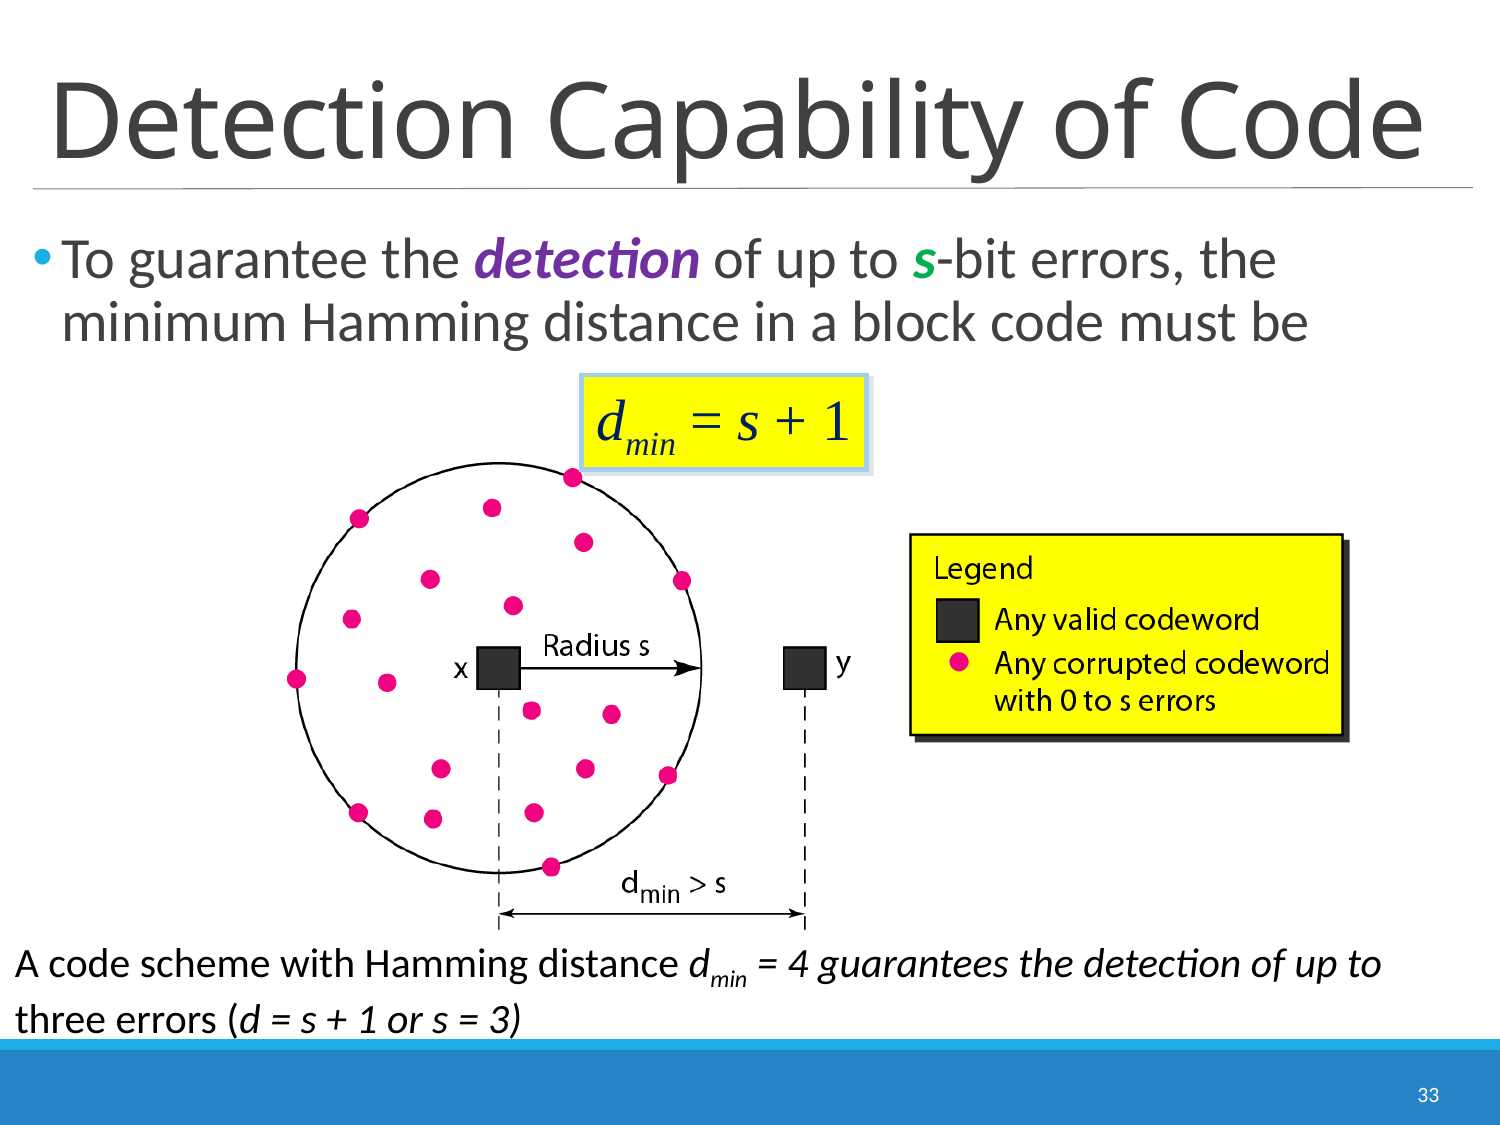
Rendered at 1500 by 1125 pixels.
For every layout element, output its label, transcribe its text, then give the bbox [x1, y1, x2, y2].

title Detection Capability of Code [32, 37, 1473, 188]
text_box dmin = s + 1 [581, 375, 867, 459]
list To guarantee the detection of up to s-bit errors, the minimum Hamming distance in a block code must be [32, 220, 1473, 963]
text_box A code scheme with Hamming distance dmin = 4 guarantees the detection of up to three errors (d = s + 1 or s = 3) [0, 928, 1463, 1050]
picture [286, 461, 1351, 931]
